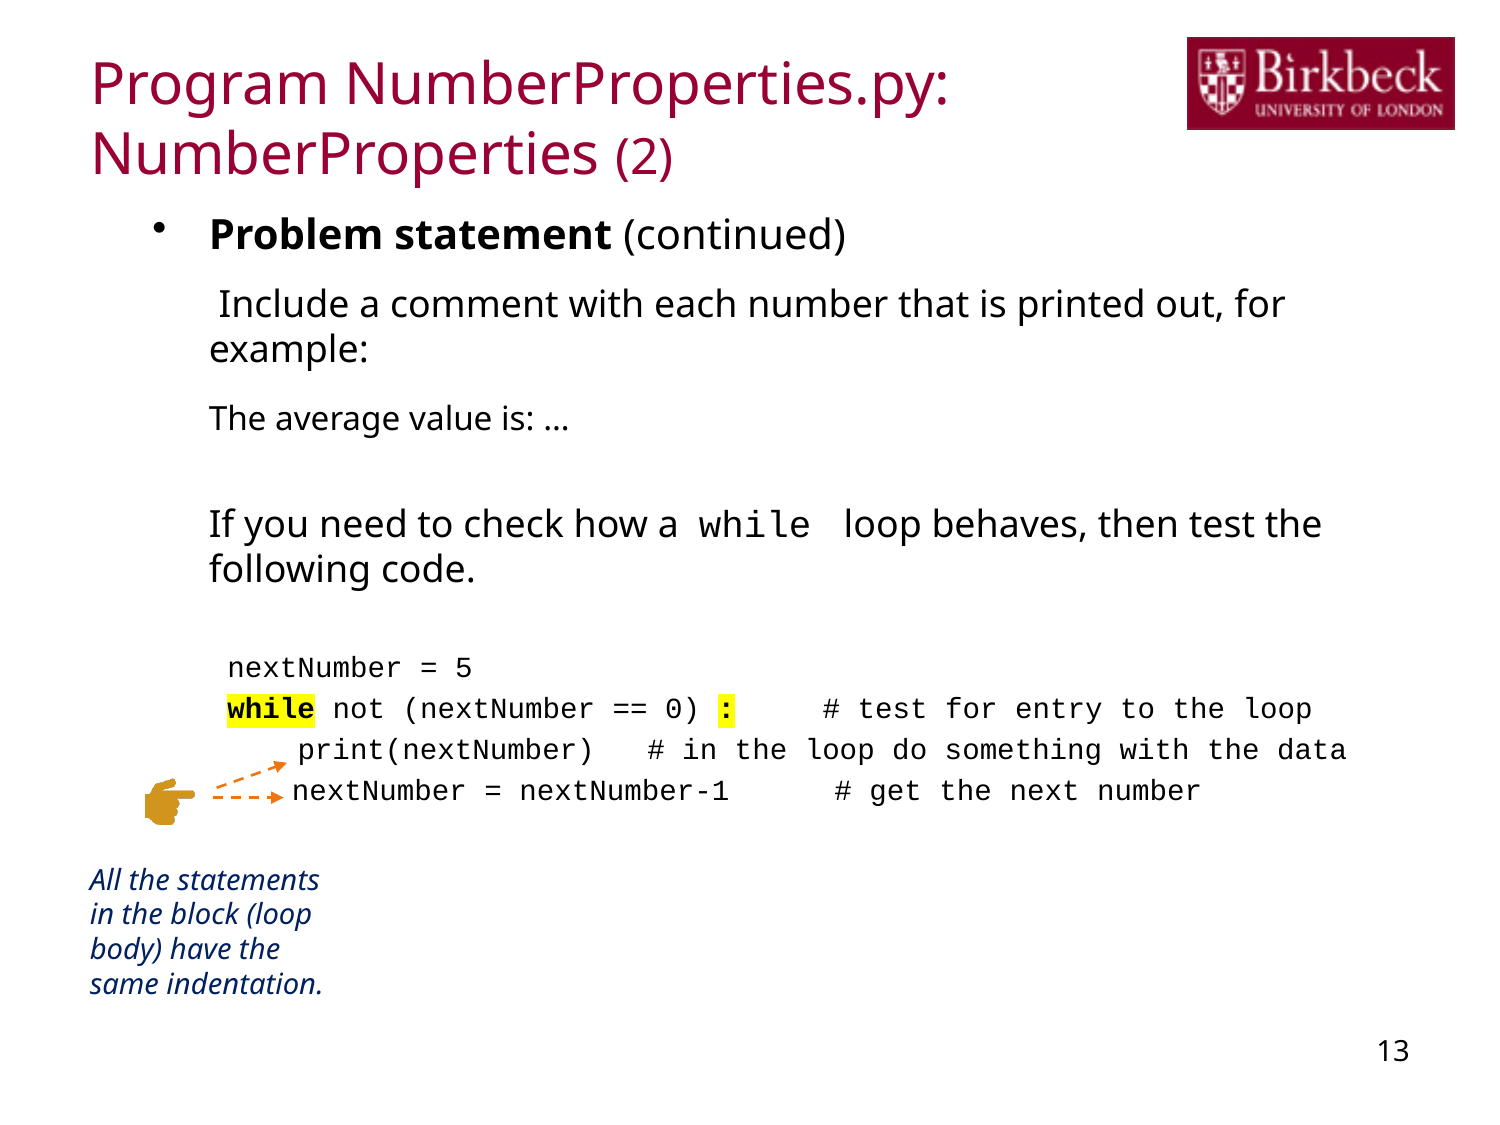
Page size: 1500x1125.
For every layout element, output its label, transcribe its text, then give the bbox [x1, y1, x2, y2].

title Program NumberProperties.py: NumberProperties (2) [75, 45, 1163, 188]
text_box All the statements in the block (loop body) have the same indentation. [75, 853, 350, 1008]
picture [1187, 37, 1455, 130]
slide_number 13 [1074, 1024, 1426, 1103]
picture [141, 762, 198, 842]
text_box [216, 762, 288, 788]
list Problem statement (continued) Include a comment with each number that is printed out, for example: The average value is: … If you need to check how a while loop behaves, then test the following code. nextNumber = 5 while not (nextNumber == 0) : # test for entry to the loop print(nextNumber) # in the loop do something with the data nextNumber = nextNumber-1 # get the next number [137, 200, 1400, 1050]
